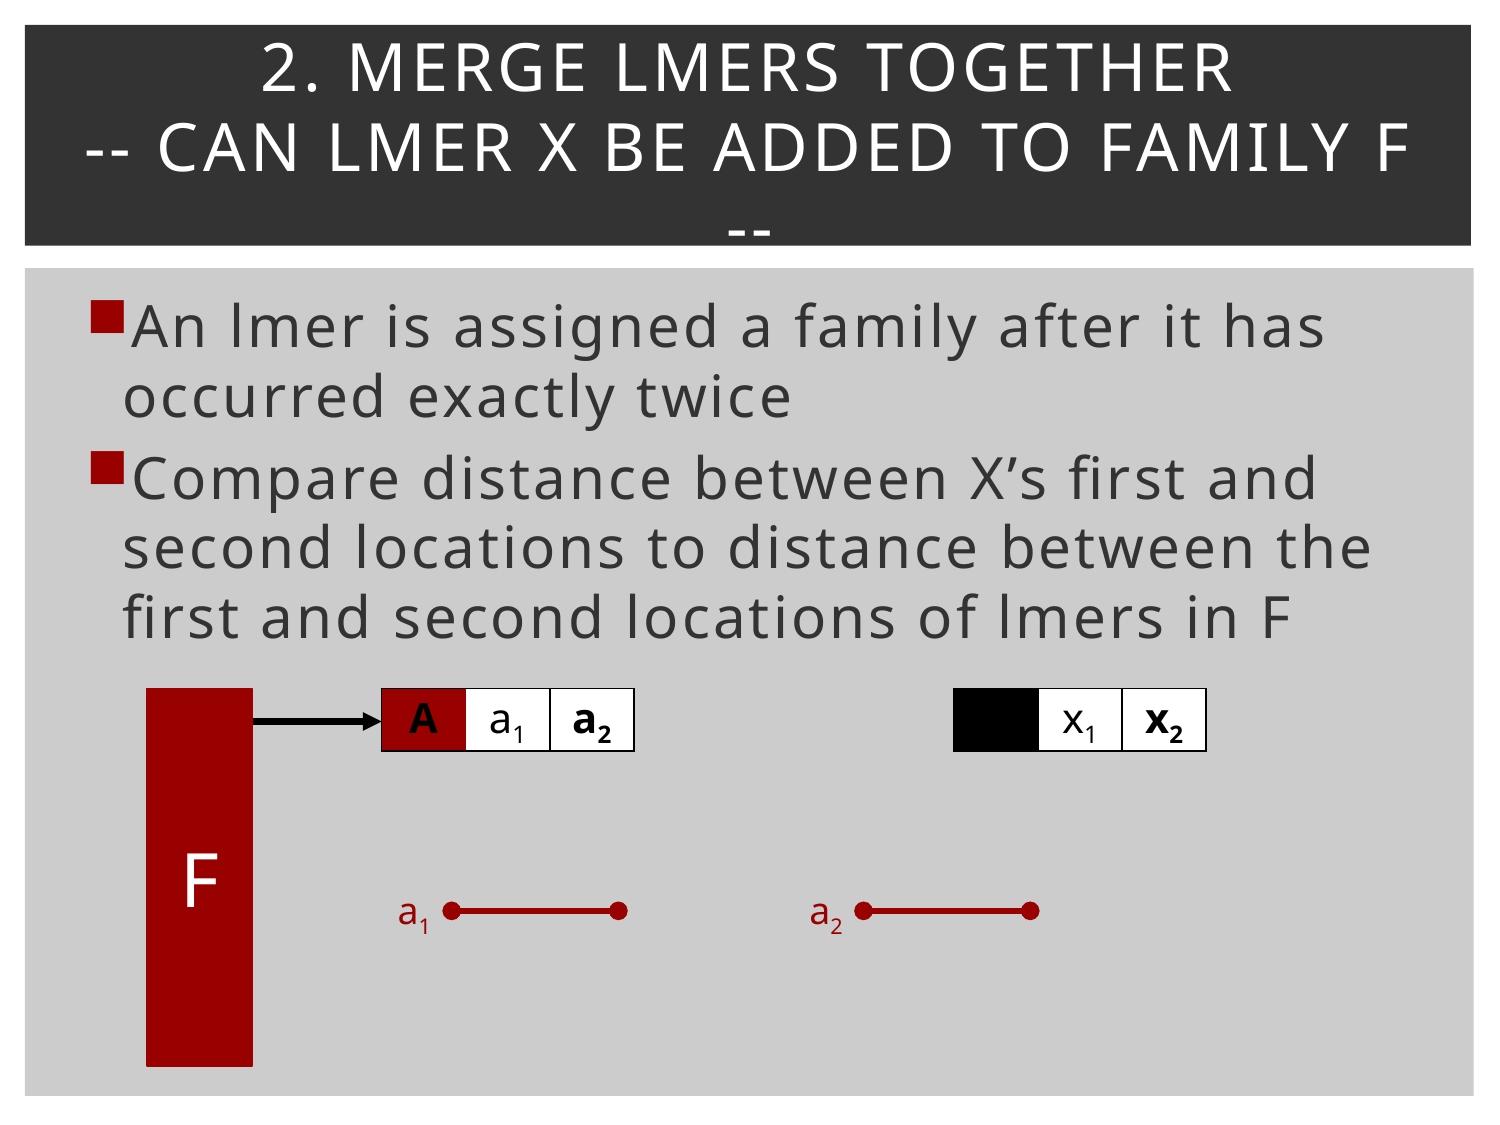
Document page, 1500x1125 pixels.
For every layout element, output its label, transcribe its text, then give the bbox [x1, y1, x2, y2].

table_header A [382, 689, 466, 750]
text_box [253, 725, 362, 729]
table_header x2 [1123, 689, 1205, 750]
table_header a2 [551, 689, 633, 750]
text_box a2 [794, 879, 858, 946]
table_header x1 [1039, 689, 1121, 750]
list An lmer is assigned a family after it has occurred exactly twice Compare distance between X’s first and second locations to distance between the first and second locations of lmers in F [62, 281, 1442, 1005]
title 2. Merge Lmers together -- Can lmer X be added to family F -- [62, 58, 1438, 232]
table_header a1 [466, 689, 549, 750]
text_box F [146, 688, 253, 1067]
table_header X [955, 689, 1037, 750]
text_box a1 [382, 879, 446, 946]
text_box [369, 723, 381, 729]
